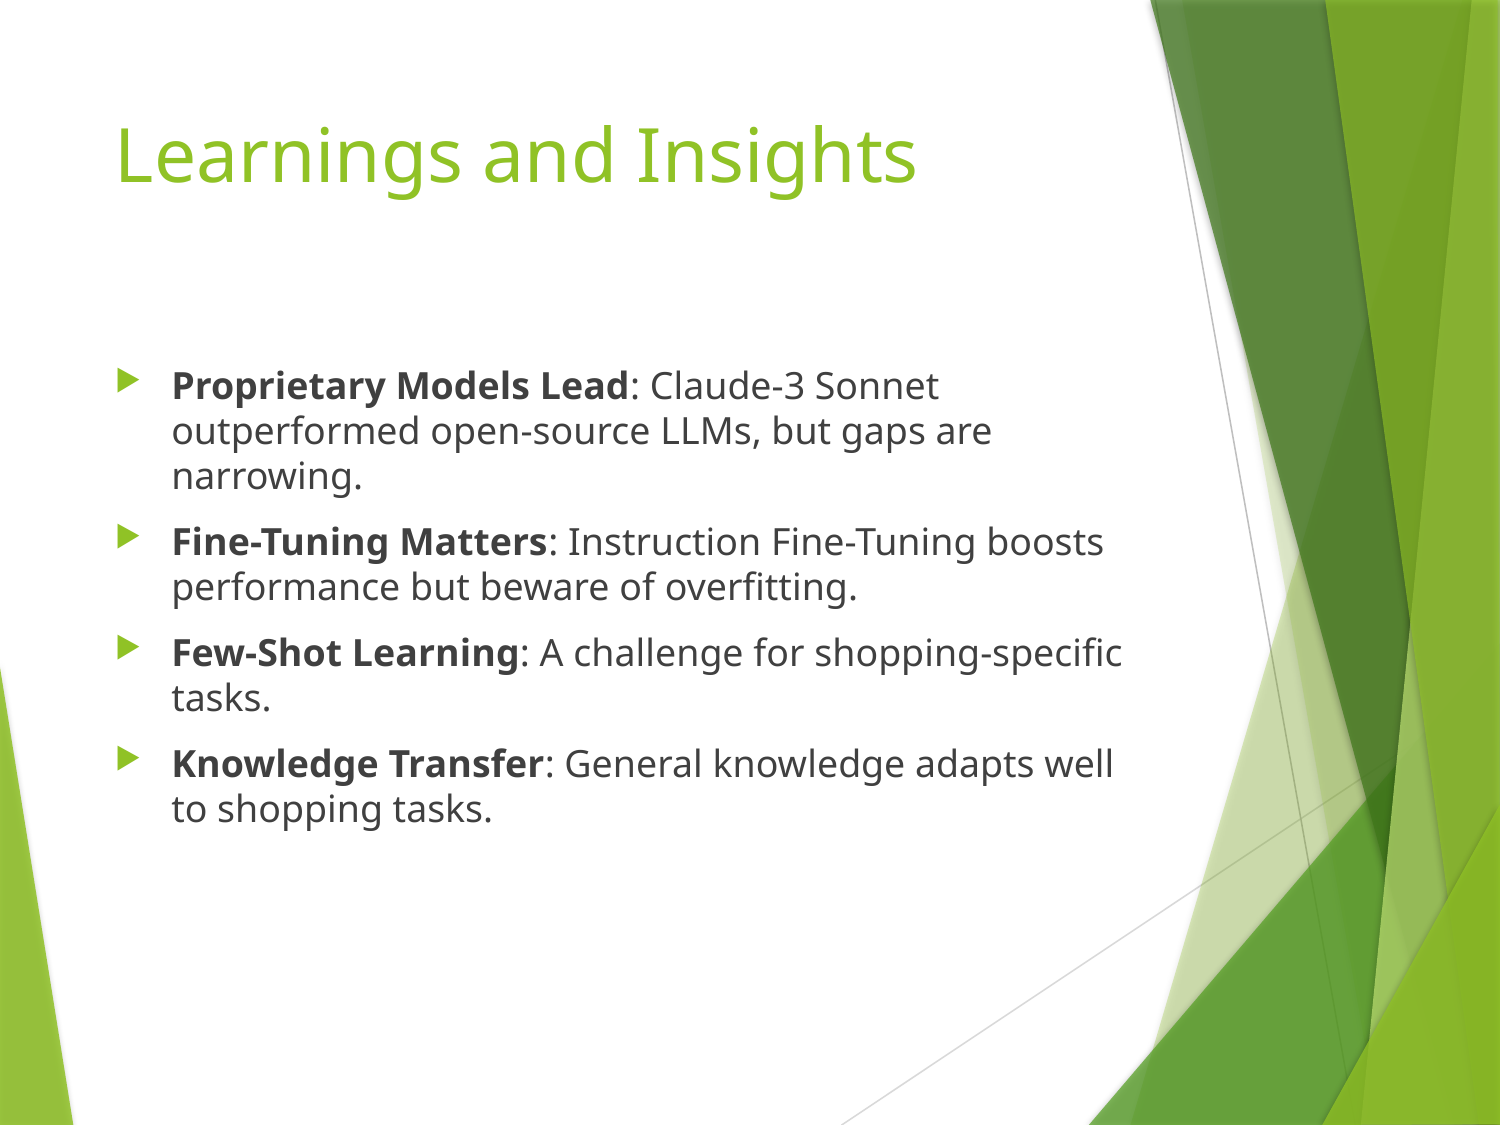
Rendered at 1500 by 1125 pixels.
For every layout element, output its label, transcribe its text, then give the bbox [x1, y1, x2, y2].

title Learnings and Insights [99, 99, 1142, 317]
list Proprietary Models Lead: Claude-3 Sonnet outperformed open-source LLMs, but gaps are narrowing. Fine-Tuning Matters: Instruction Fine-Tuning boosts performance but beware of overfitting. Few-Shot Learning: A challenge for shopping-specific tasks. Knowledge Transfer: General knowledge adapts well to shopping tasks. [99, 354, 1142, 992]
